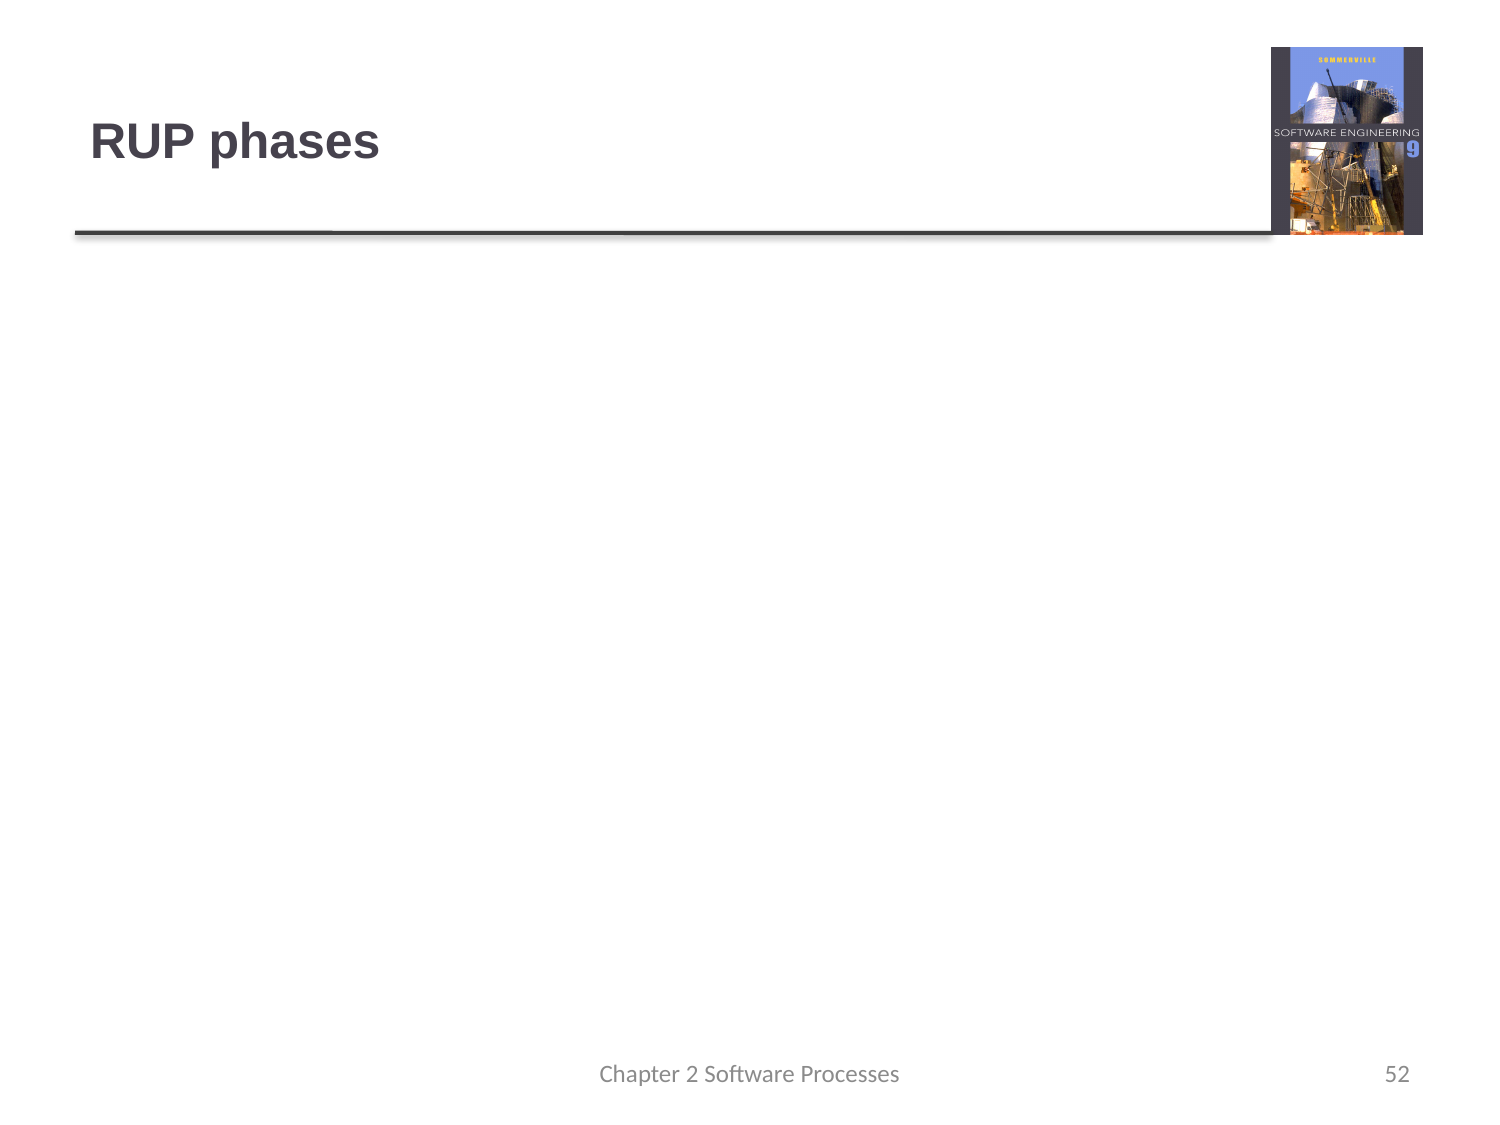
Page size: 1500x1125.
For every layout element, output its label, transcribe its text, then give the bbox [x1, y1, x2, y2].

slide_number 52 [1074, 1042, 1425, 1103]
footer Chapter 2 Software Processes [512, 1042, 988, 1103]
title RUP phases [74, 44, 1272, 233]
picture [1272, 47, 1423, 235]
